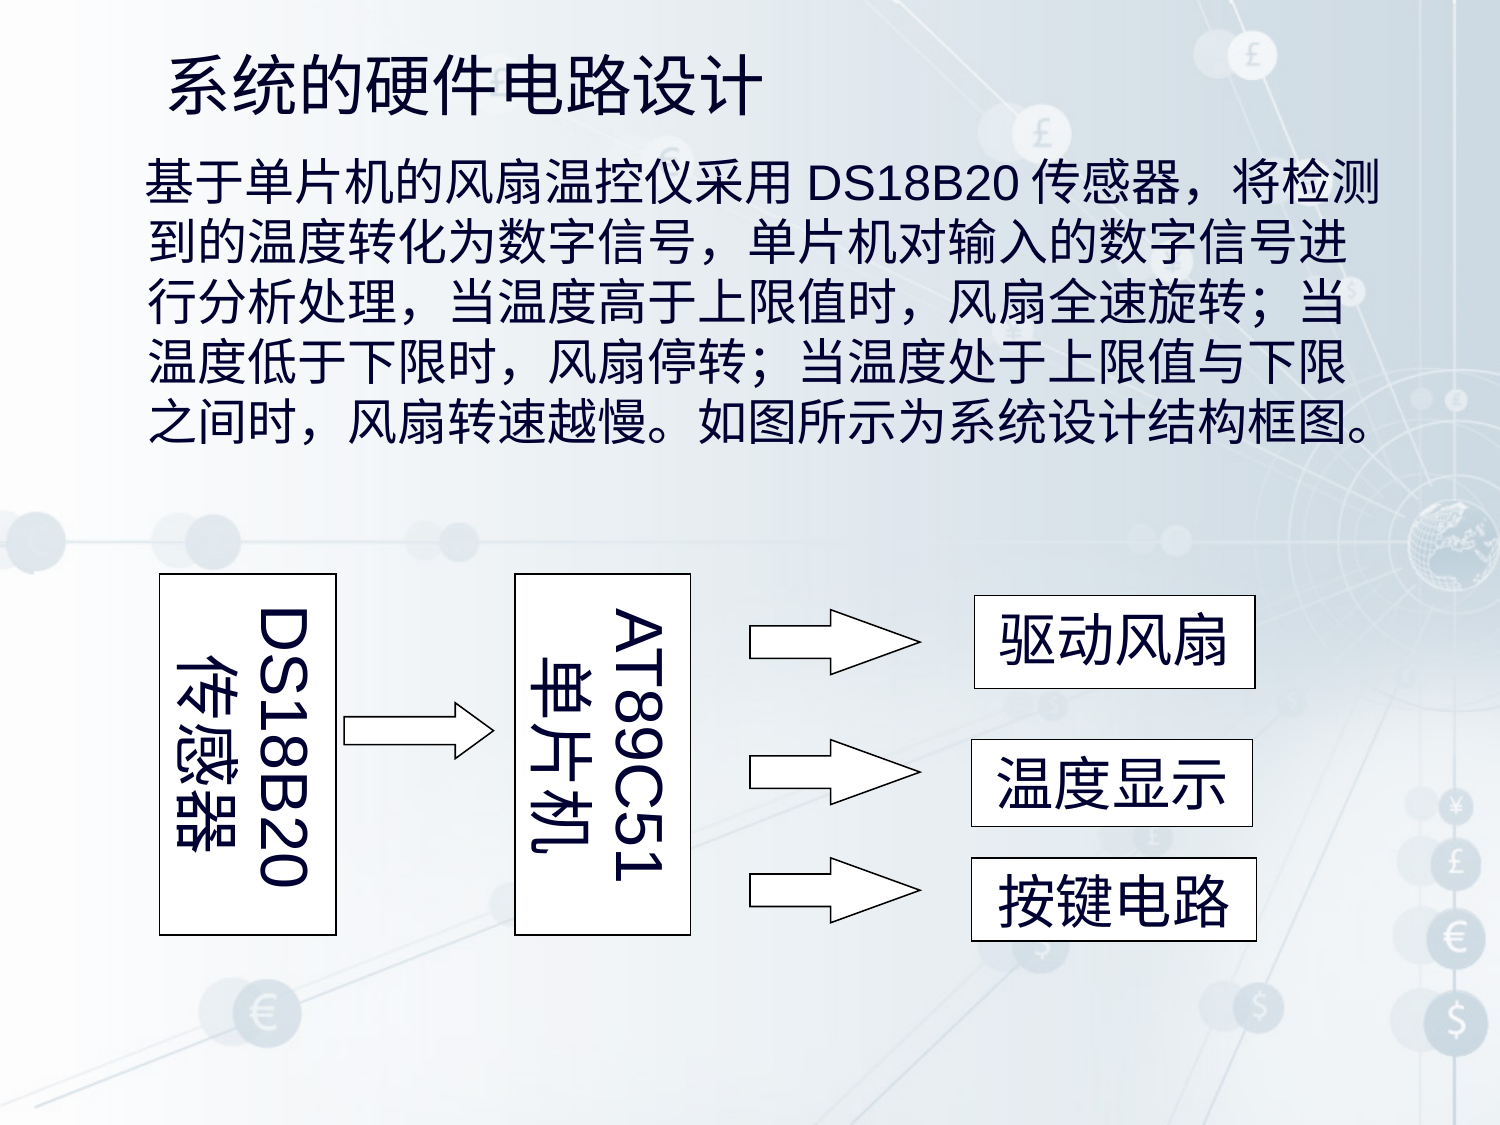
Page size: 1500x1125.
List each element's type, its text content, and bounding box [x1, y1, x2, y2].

text_box [344, 702, 494, 759]
text_box 驱动风扇 [974, 595, 1255, 689]
text_box DS18B20传感器 [159, 574, 336, 936]
text_box [750, 857, 921, 923]
text_box [750, 609, 921, 675]
text_box AT89C51单片机 [514, 574, 691, 936]
text_box [750, 739, 921, 805]
title 系统的硬件电路设计 [149, 24, 1500, 143]
text_box 温度显示 [971, 739, 1253, 827]
list 基于单片机的风扇温控仪采用DS18B20传感器，将检测到的温度转化为数字信号，单片机对输入的数字信号进行分析处理，当温度高于上限值时，风扇全速旋转；当温度低于下限时，风扇停转；当温度处于上限值与下限之间时，风扇转速越慢。如图所示为系统设计结构框图。 [76, 142, 1402, 464]
picture [0, 0, 1500, 1125]
text_box 按键电路 [971, 857, 1257, 941]
